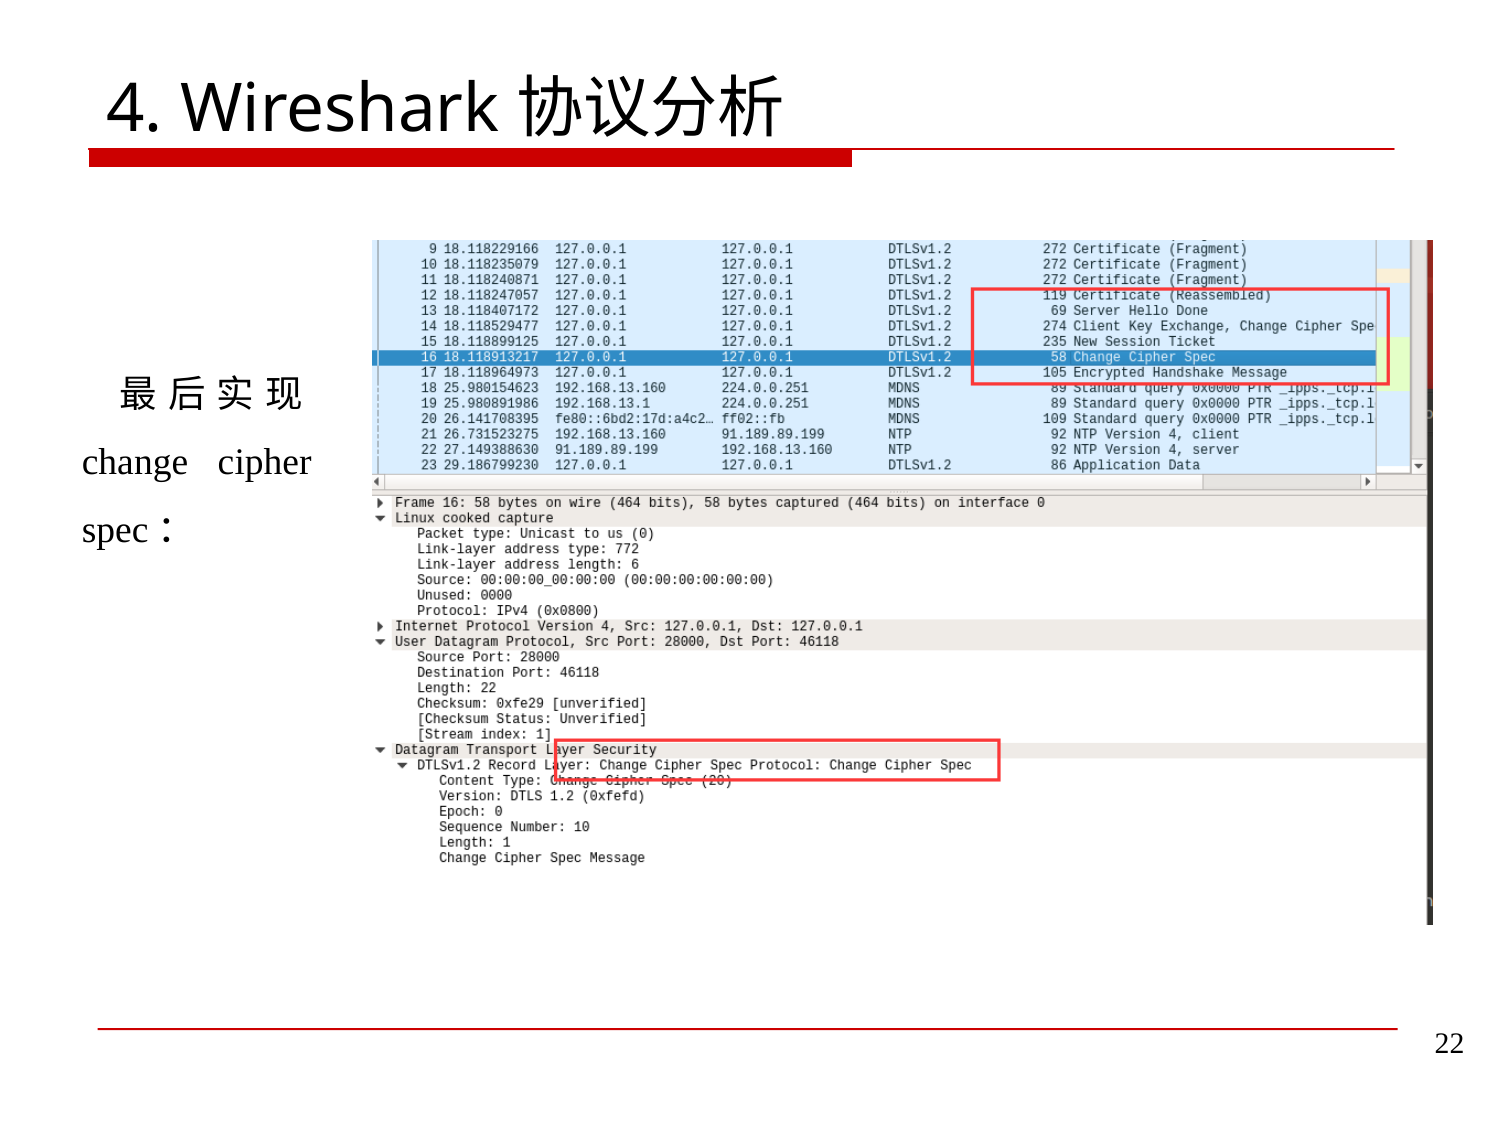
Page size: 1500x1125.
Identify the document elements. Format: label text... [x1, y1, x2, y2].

title 4. Wireshark协议分析 [88, 54, 1401, 154]
picture [371, 239, 1434, 926]
text_box 最后实现change cipher spec： [67, 294, 327, 557]
slide_number 22 [1132, 1011, 1483, 1072]
